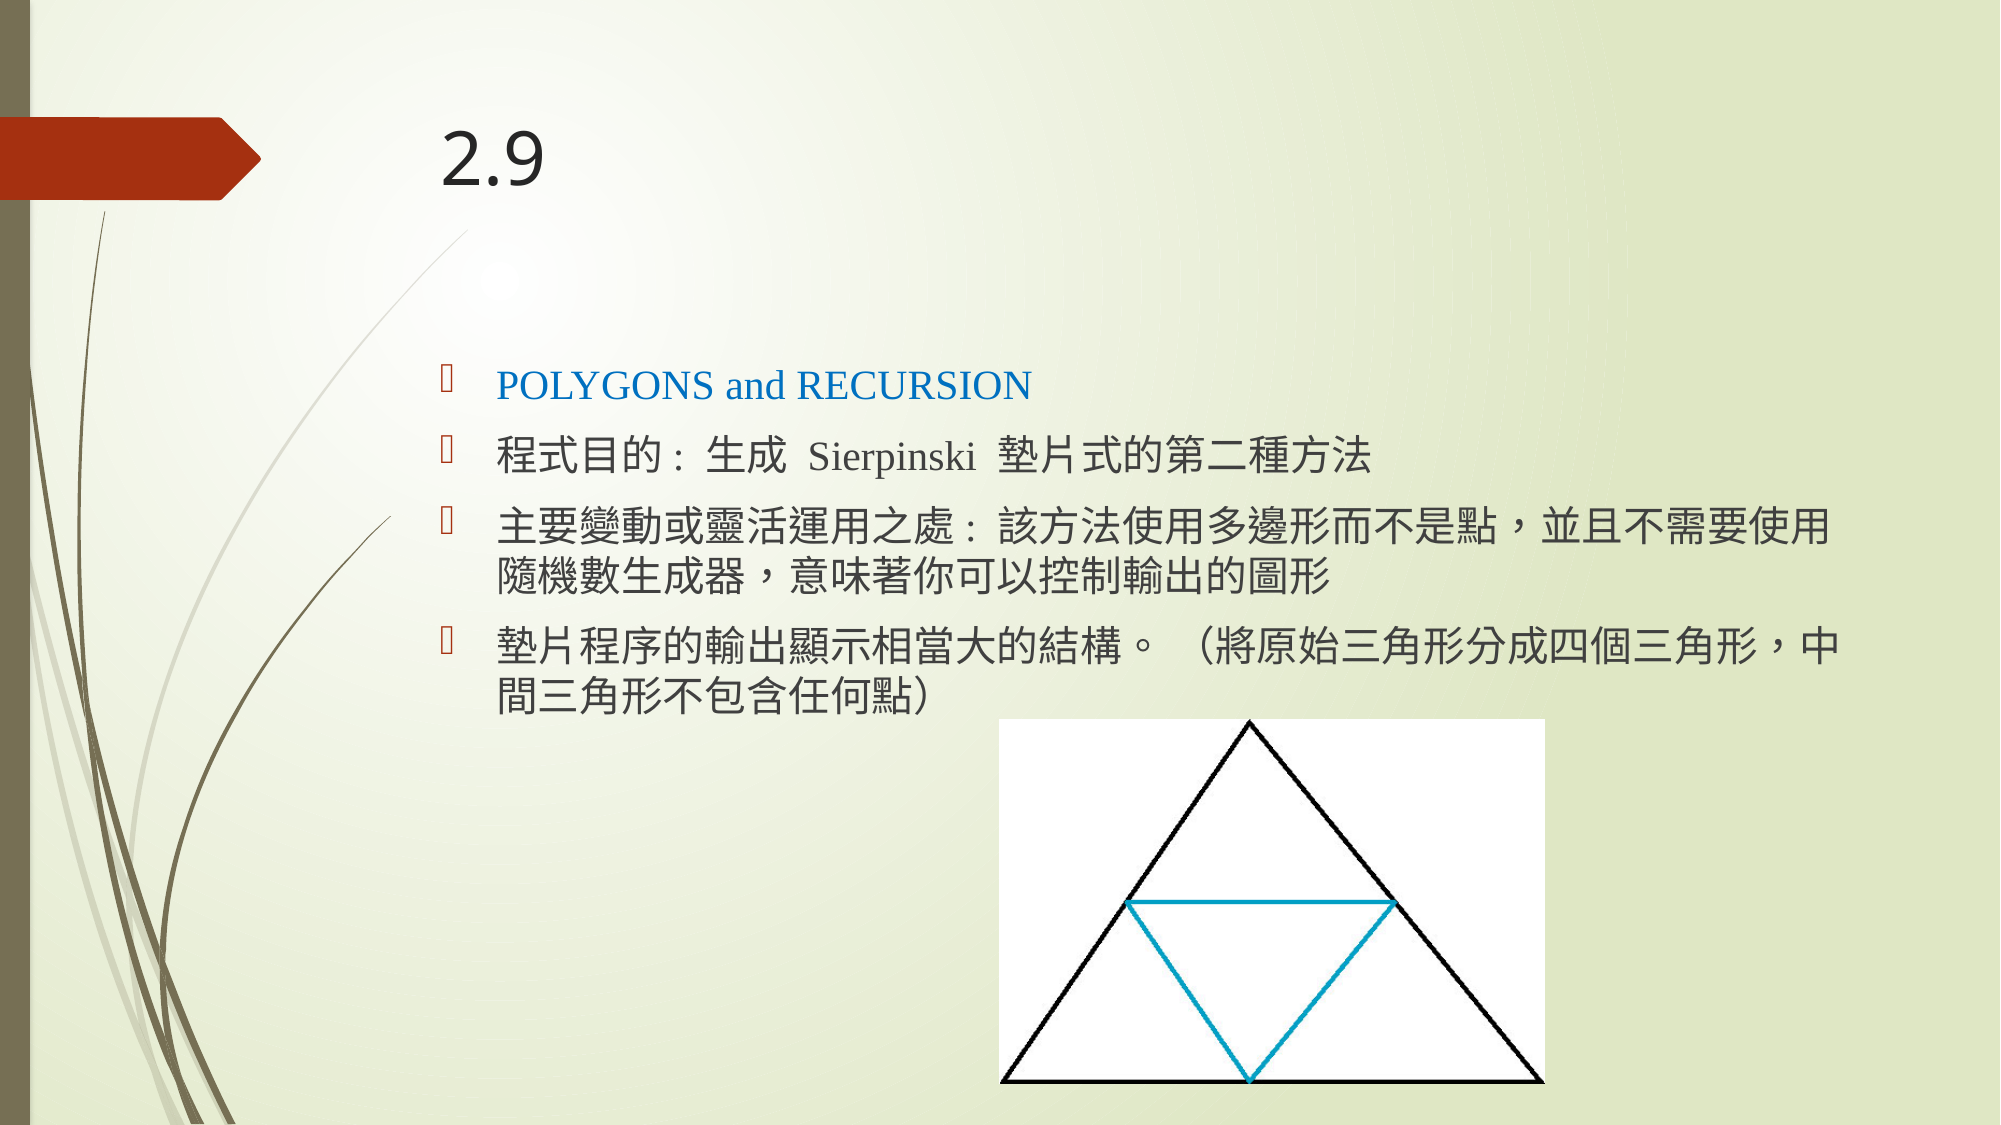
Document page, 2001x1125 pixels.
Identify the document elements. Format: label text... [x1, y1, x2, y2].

list POLYGONS and RECURSION 程式目的: 生成 Sierpinski 墊片式的第二種方法 主要變動或靈活運用之處: 該方法使用多邊形而不是點，並且不需要使用隨機數生成器，意味著你可以控制輸出的圖形 墊片程序的輸出顯示相當大的結構。 （將原始三角形分成四個三角形，中間三角形不包含任何點） [424, 350, 1888, 970]
picture [1132, 904, 1389, 1077]
picture [999, 719, 1545, 1084]
title 2.9 [425, 102, 1888, 313]
